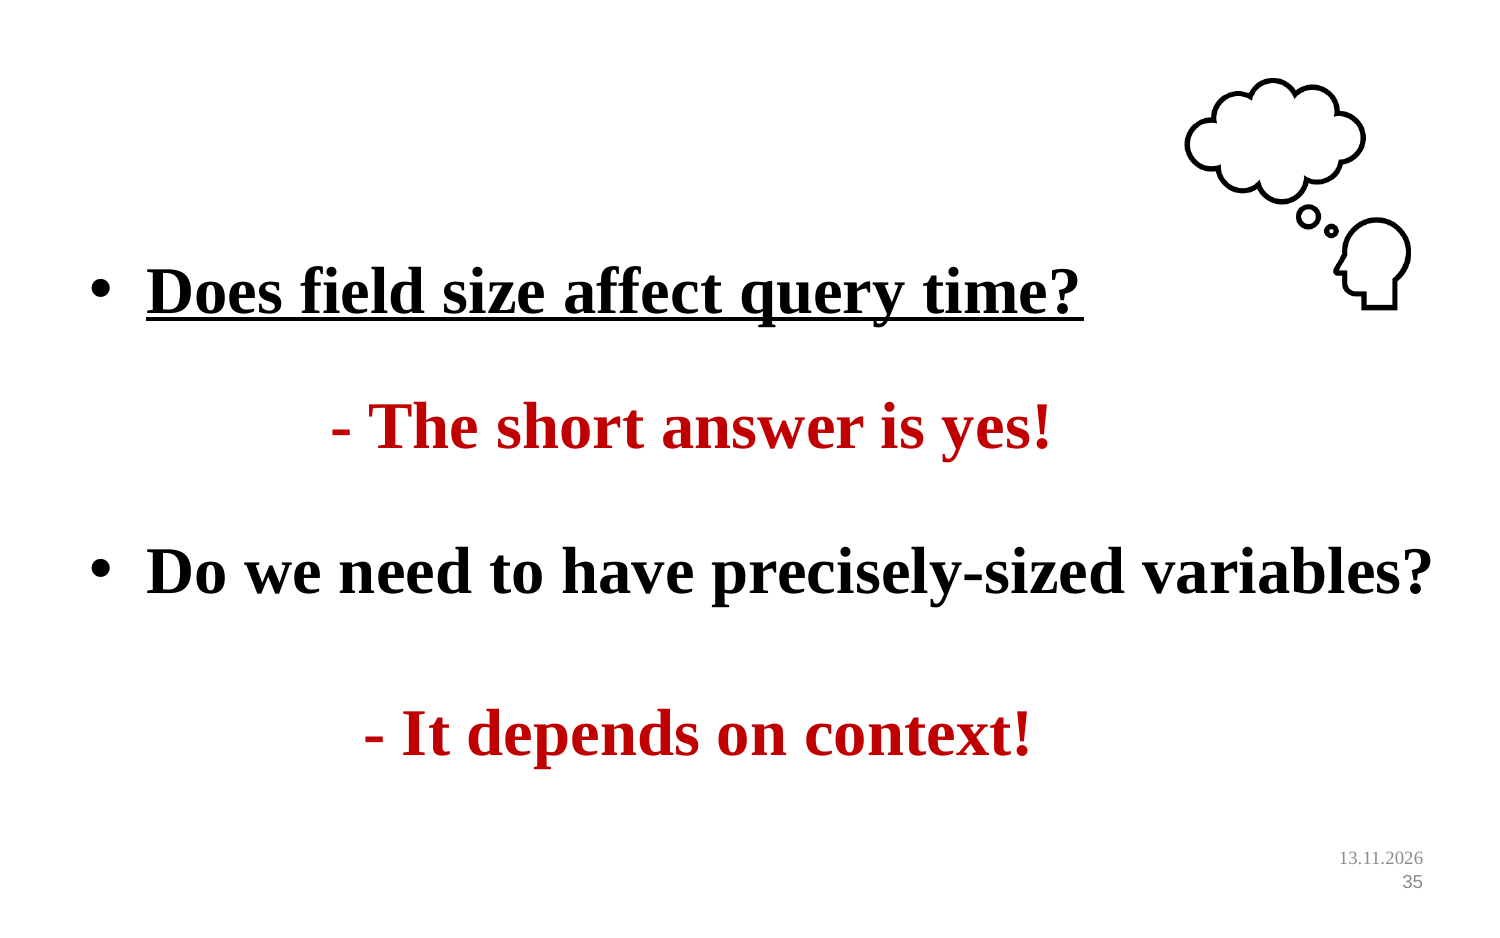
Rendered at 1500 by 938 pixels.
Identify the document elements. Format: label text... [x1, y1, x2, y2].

list Does field size affect query time? Do we need to have precisely-sized variables? [75, 239, 1459, 838]
text_box - It depends on context! [348, 681, 1068, 776]
slide_number 35 [829, 870, 1424, 893]
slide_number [829, 844, 1424, 870]
picture [1170, 66, 1424, 320]
text_box - The short answer is yes! [316, 374, 1070, 469]
